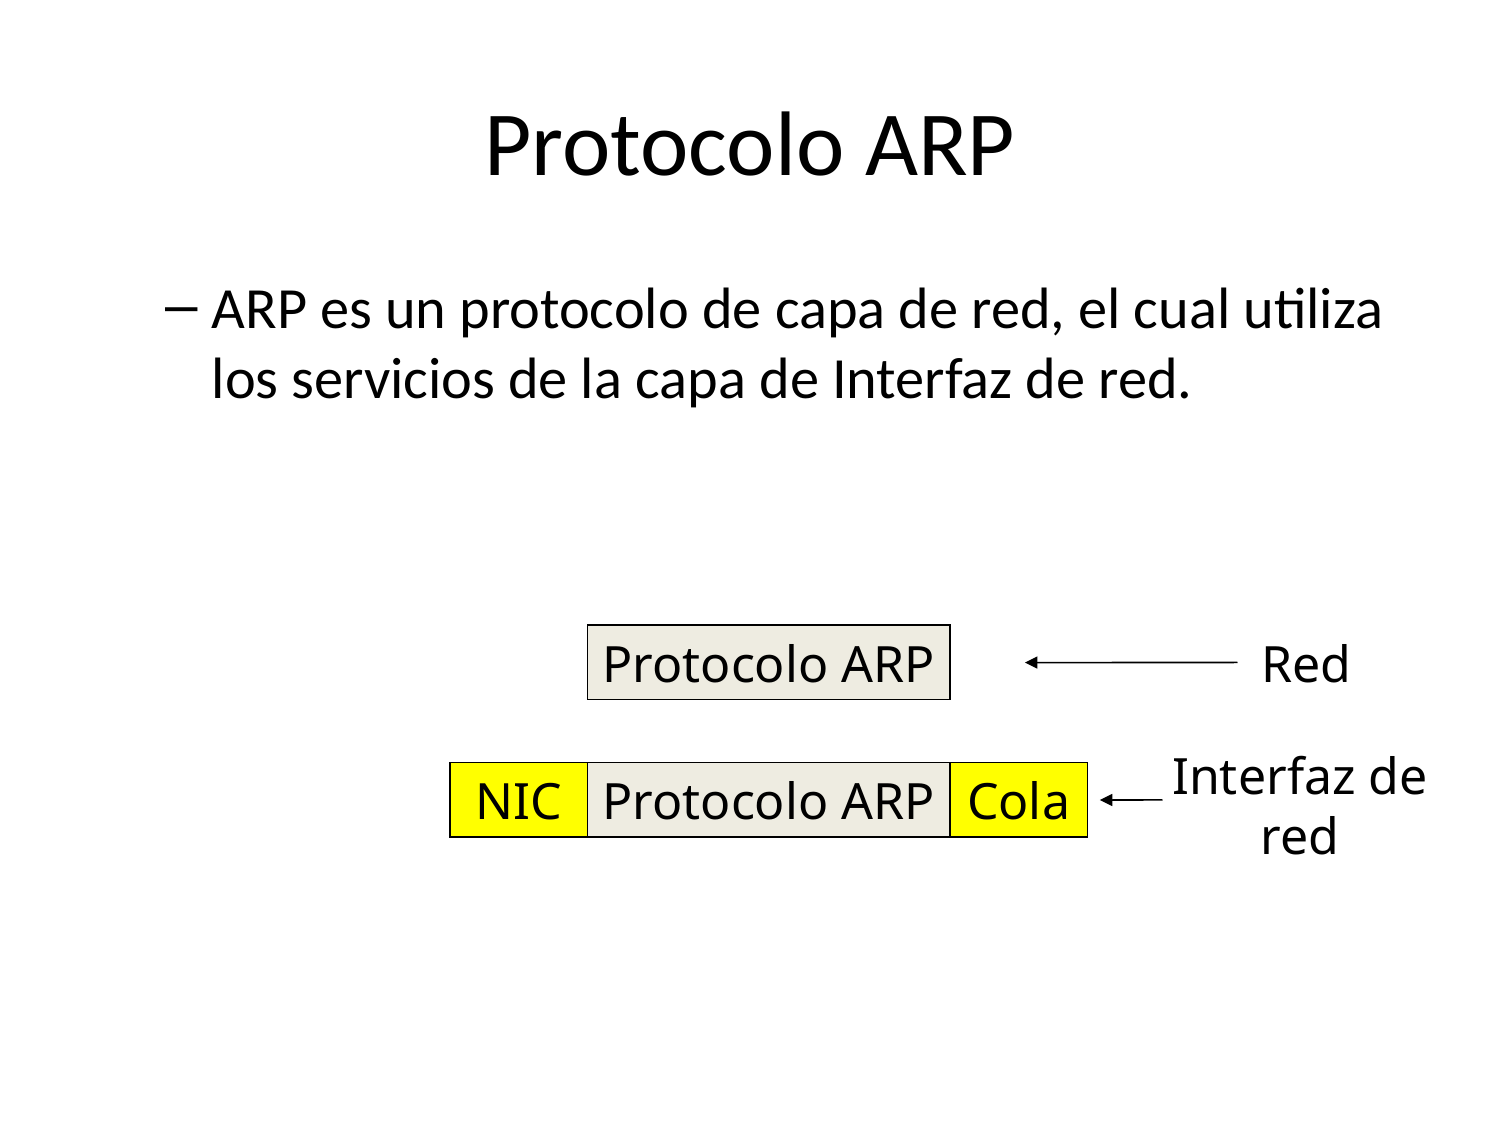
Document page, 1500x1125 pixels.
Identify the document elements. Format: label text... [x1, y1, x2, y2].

text_box NIC [449, 762, 587, 838]
text_box Protocolo ARP [587, 624, 950, 700]
text_box Protocolo ARP [587, 762, 950, 838]
text_box Red [1175, 624, 1438, 700]
text_box [1024, 656, 1175, 669]
text_box [1099, 793, 1163, 807]
title Protocolo ARP [75, 45, 1425, 233]
text_box Cola [950, 762, 1088, 838]
list ARP es un protocolo de capa de red, el cual utiliza los servicios de la capa de Interfaz de red. [75, 262, 1425, 1005]
text_box Interfaz de red [1137, 737, 1463, 873]
